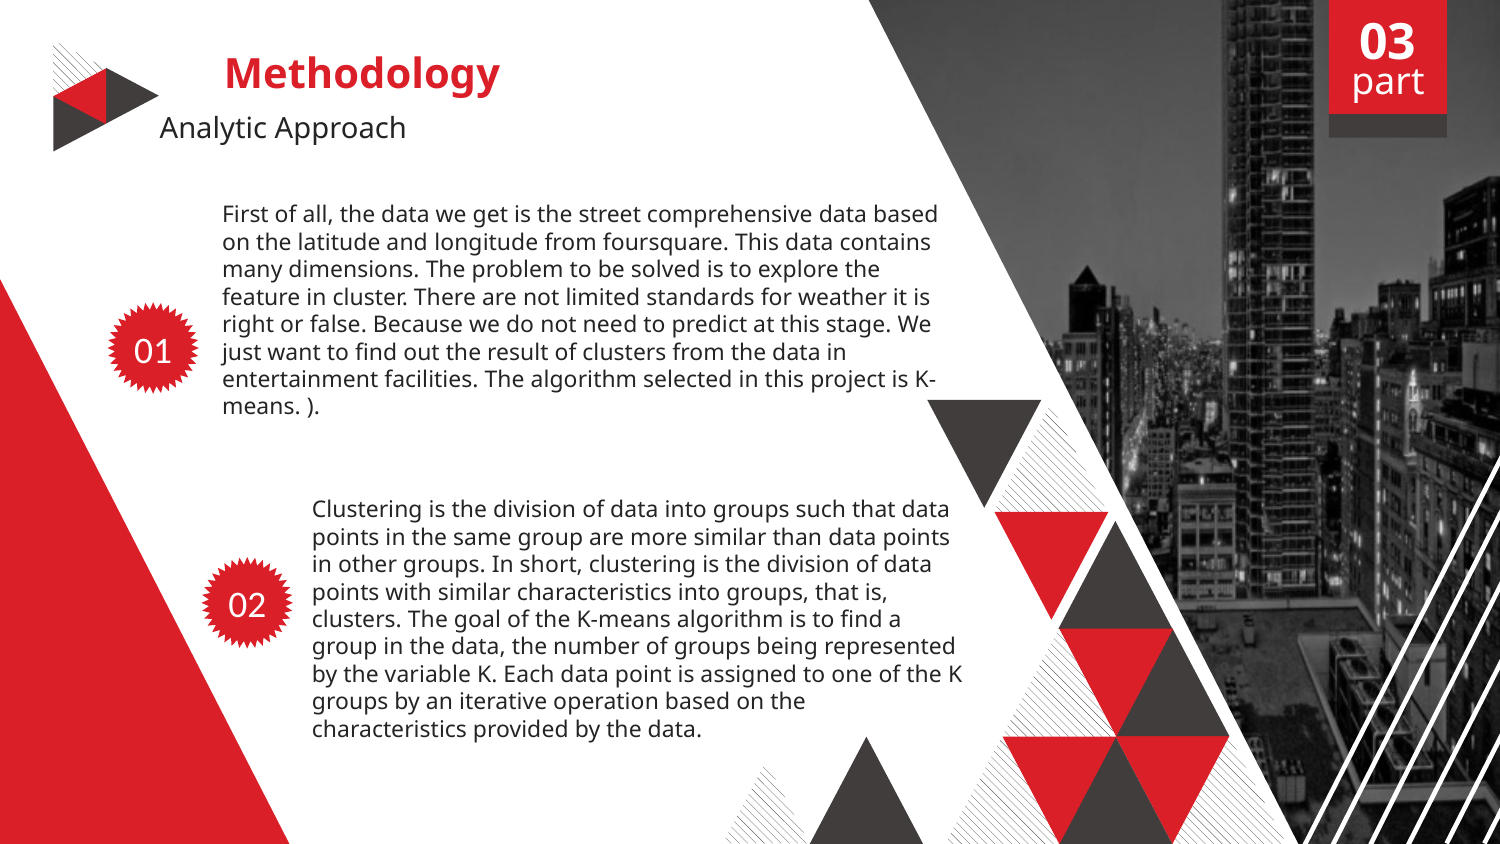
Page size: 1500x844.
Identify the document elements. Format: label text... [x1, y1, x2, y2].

text_box 02 [199, 555, 296, 651]
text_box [1328, 0, 1448, 138]
text_box Analytic Approach [166, 102, 858, 152]
text_box Methodology [122, 39, 602, 102]
text_box [0, 277, 292, 844]
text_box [953, 511, 1278, 844]
text_box 01 [105, 300, 201, 396]
text_box Clustering is the division of data into groups such that data points in the same group are more similar than data points in other groups. In short, clustering is the division of data points with similar characteristics into groups, that is, clusters. The goal of the K-means algorithm is to find a group in the data, the number of groups being represented by the variable K. Each data point is assigned to one of the K groups by an iterative operation based on the characteristics provided by the data. [297, 487, 861, 750]
text_box [720, 759, 812, 844]
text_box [866, 0, 1500, 844]
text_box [49, 42, 162, 149]
text_box [810, 750, 861, 844]
text_box First of all, the data we get is the street comprehensive data based on the latitude and longitude from foursquare. This data contains many dimensions. The problem to be solved is to explore the feature in cluster. There are not limited standards for weather it is right or false. Because we do not need to predict at this stage. We just want to find out the result of clusters from the data in entertainment facilities. The algorithm selected in this project is K-means. ). [207, 192, 861, 427]
